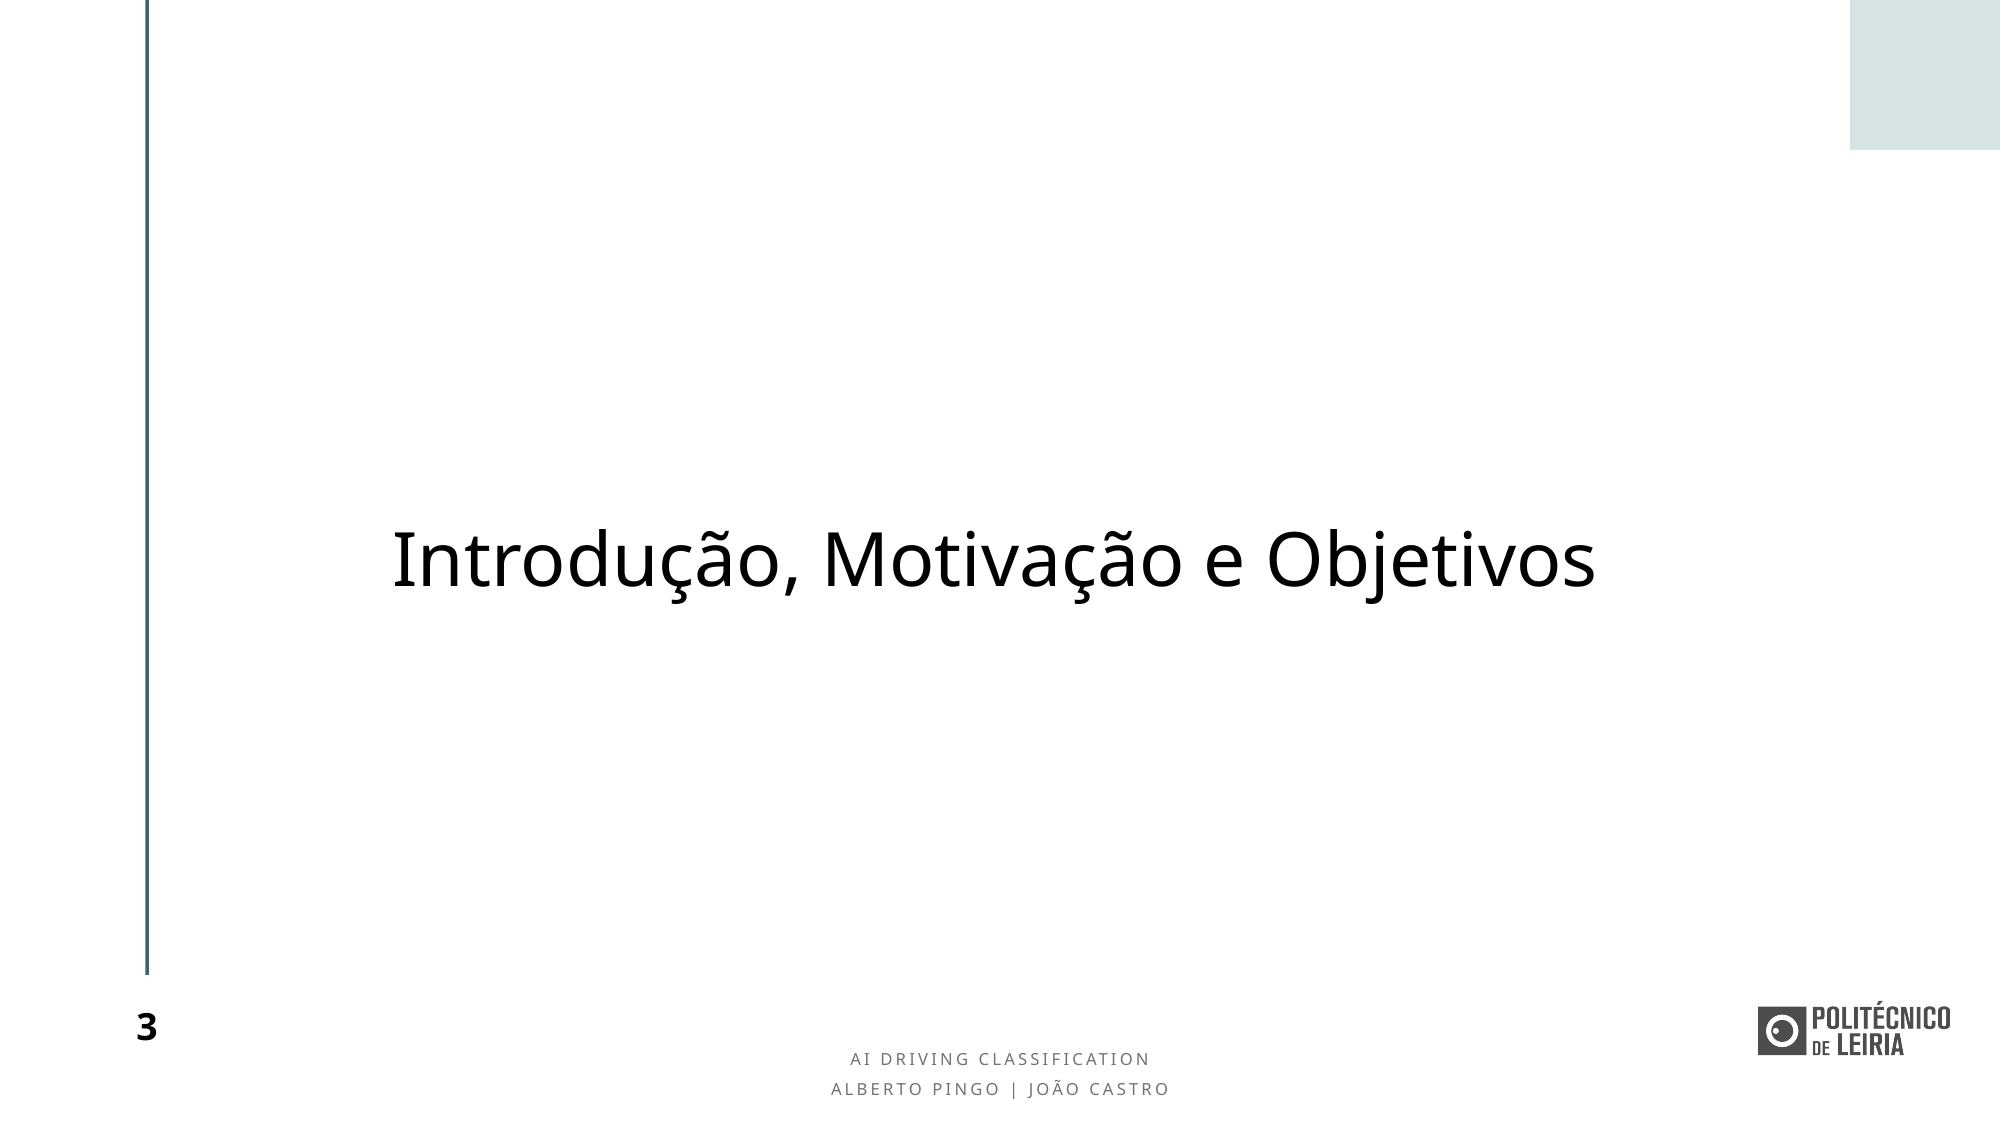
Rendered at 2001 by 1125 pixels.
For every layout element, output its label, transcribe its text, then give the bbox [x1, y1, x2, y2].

picture [1735, 981, 1973, 1075]
title Introdução, Motivação e Objetivos [226, 118, 1780, 1006]
slide_number 3 [67, 975, 227, 1082]
text_box Ai driving classification Alberto pingo | joão castro [662, 1038, 1338, 1099]
